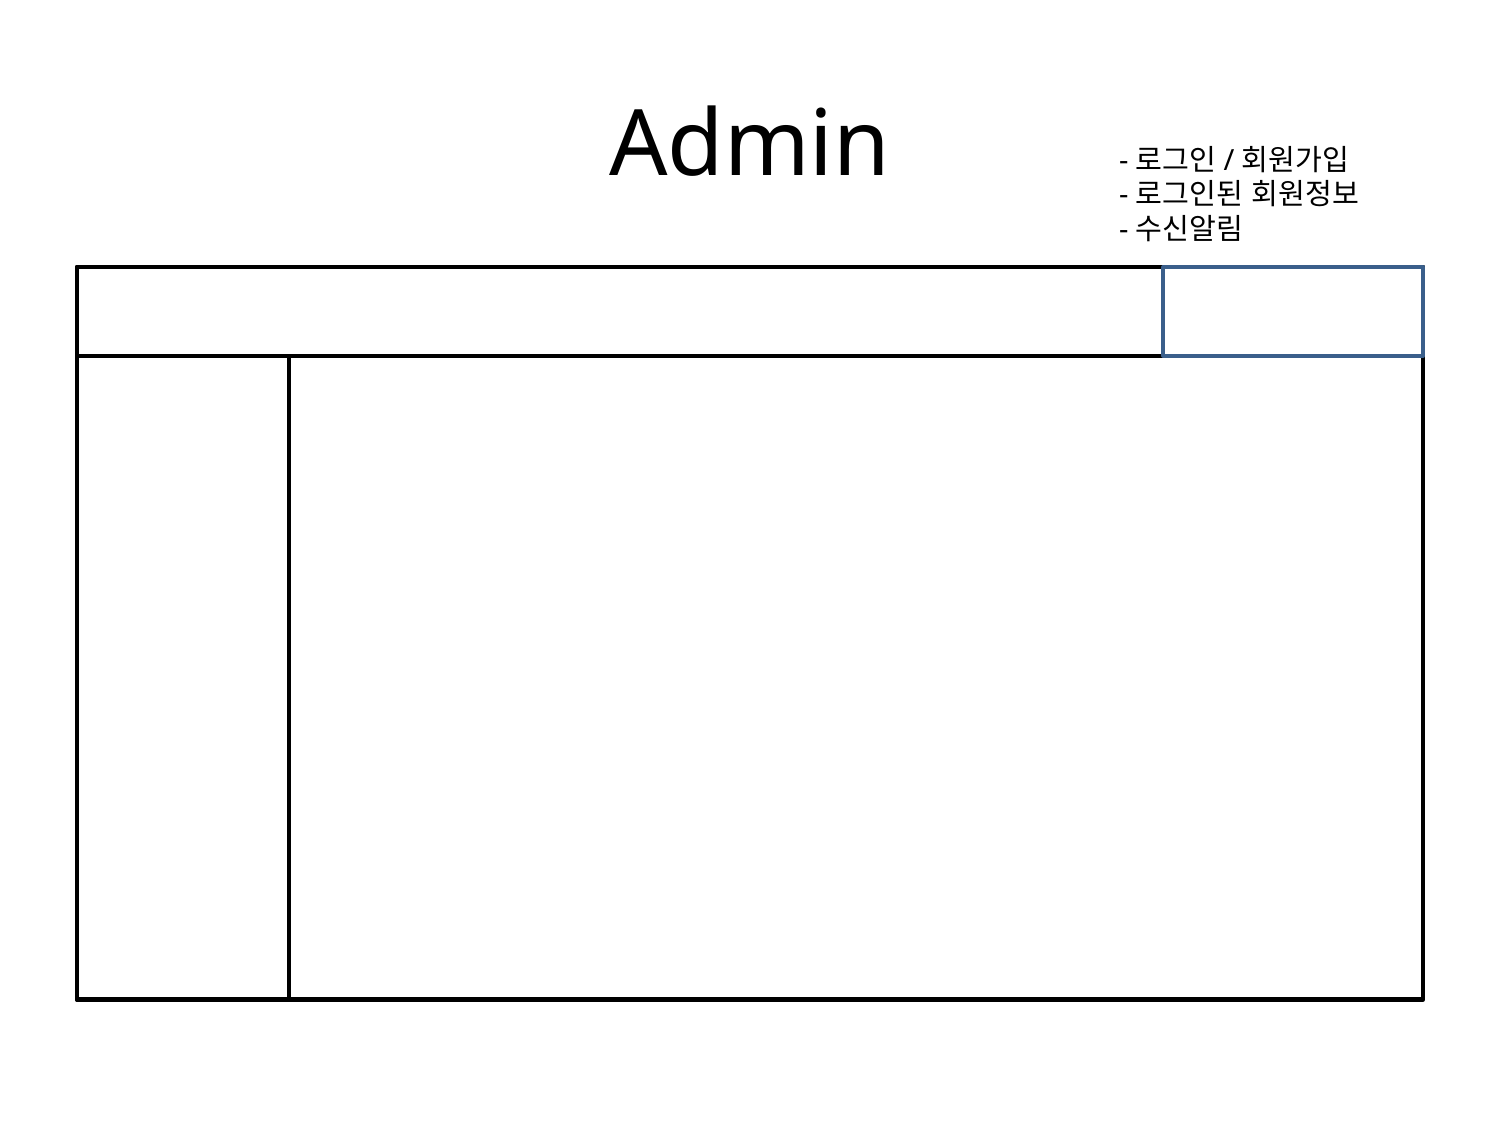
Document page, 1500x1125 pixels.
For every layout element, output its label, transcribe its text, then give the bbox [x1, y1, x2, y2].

title Admin [75, 45, 1425, 233]
text_box -로그인/회원가입 -로그인된 회원정보 -수신알림 [1104, 133, 1424, 253]
text_box [291, 358, 1425, 1002]
text_box [75, 354, 291, 1002]
text_box [1161, 265, 1425, 358]
text_box [75, 265, 1161, 358]
